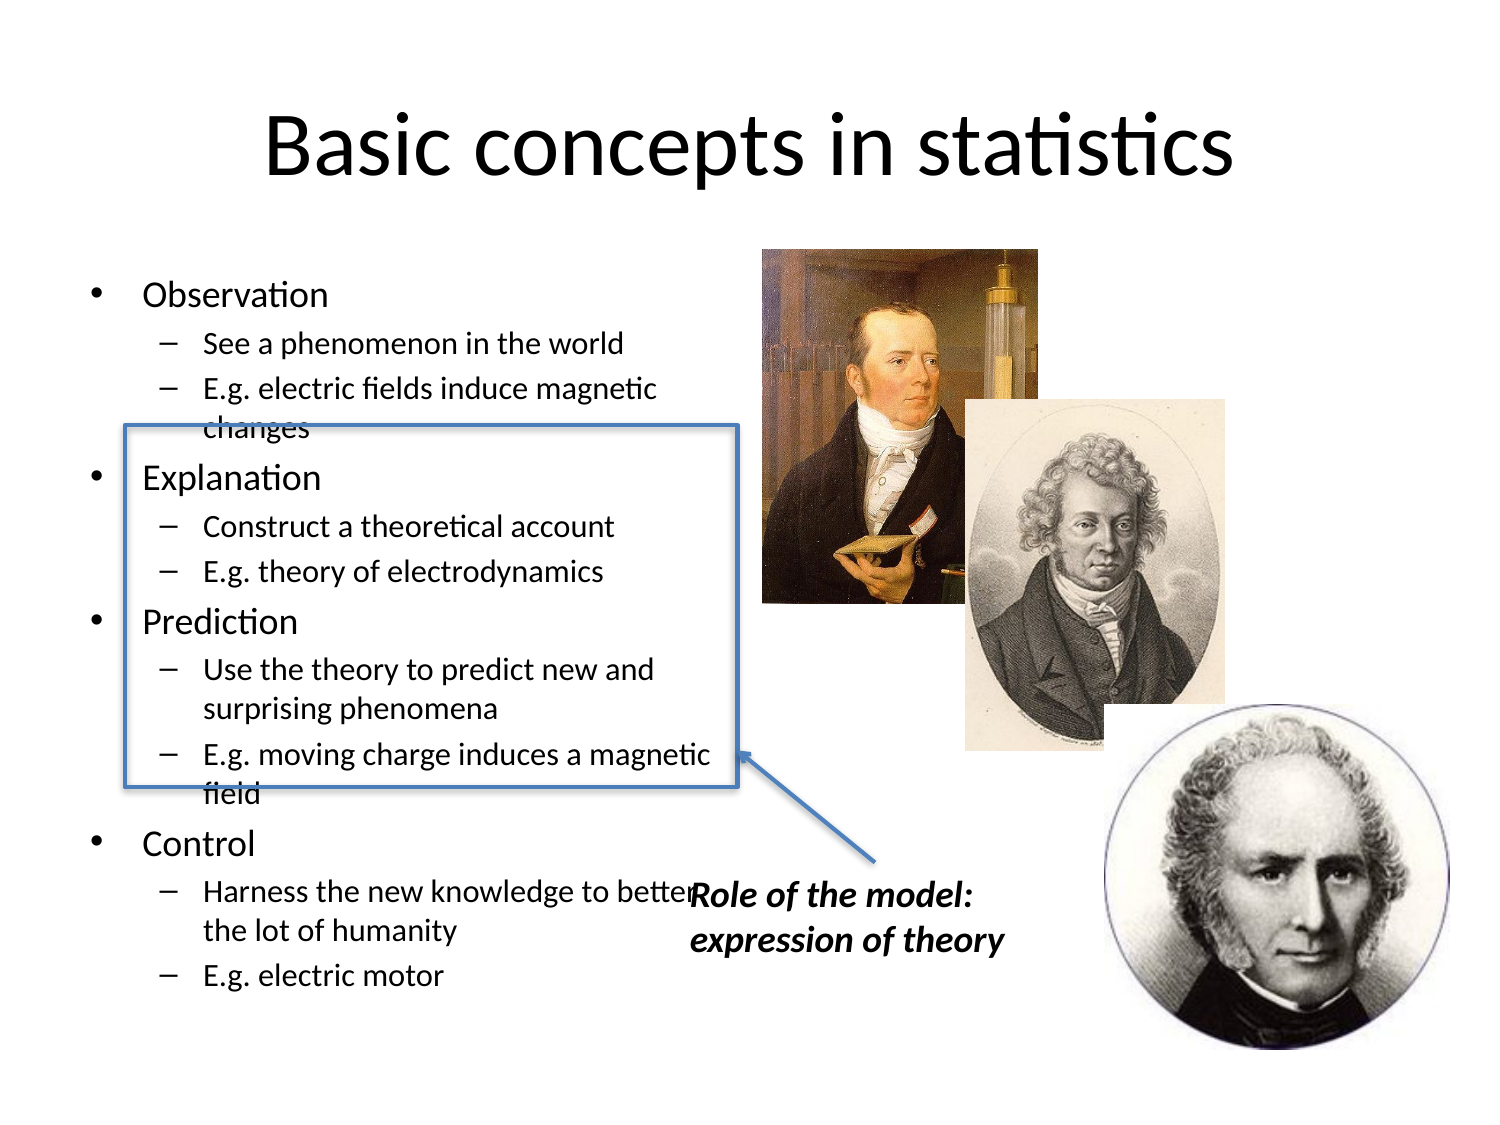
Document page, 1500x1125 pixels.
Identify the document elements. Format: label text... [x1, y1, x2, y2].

picture [762, 249, 1451, 1051]
title Basic concepts in statistics [75, 45, 1425, 233]
list Observation See a phenomenon in the world E.g. electric fields induce magnetic changes Explanation Construct a theoretical account E.g. theory of electrodynamics Prediction Use the theory to predict new and surprising phenomena E.g. moving charge induces a magnetic field Control Harness the new knowledge to better the lot of humanity E.g. electric motor [75, 262, 738, 1005]
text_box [124, 424, 1076, 969]
